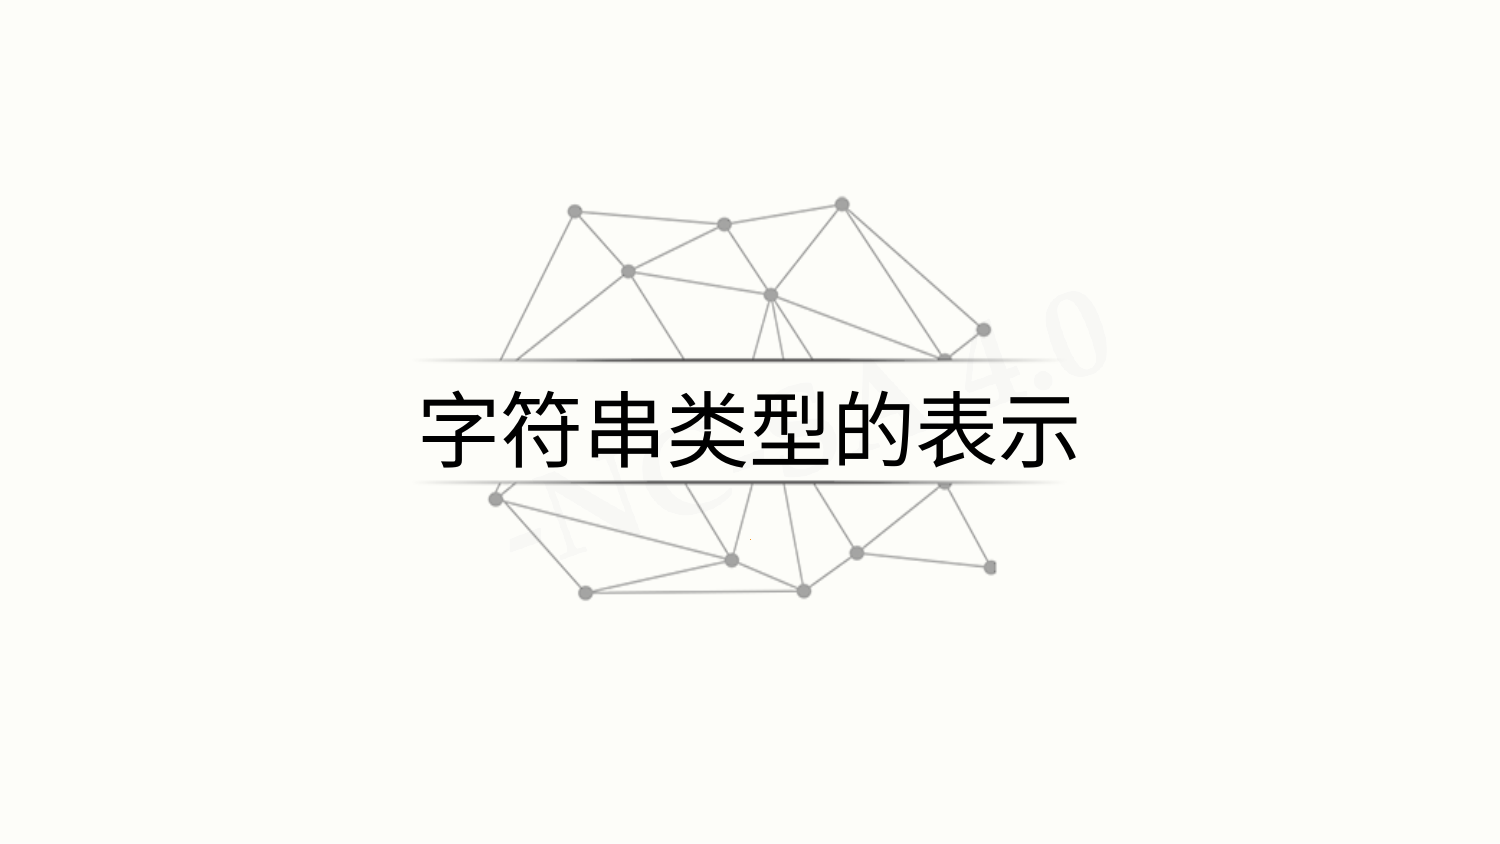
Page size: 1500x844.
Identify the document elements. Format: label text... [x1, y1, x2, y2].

title 字符串类型的表示 [414, 377, 1086, 519]
text_box [312, 173, 1128, 663]
